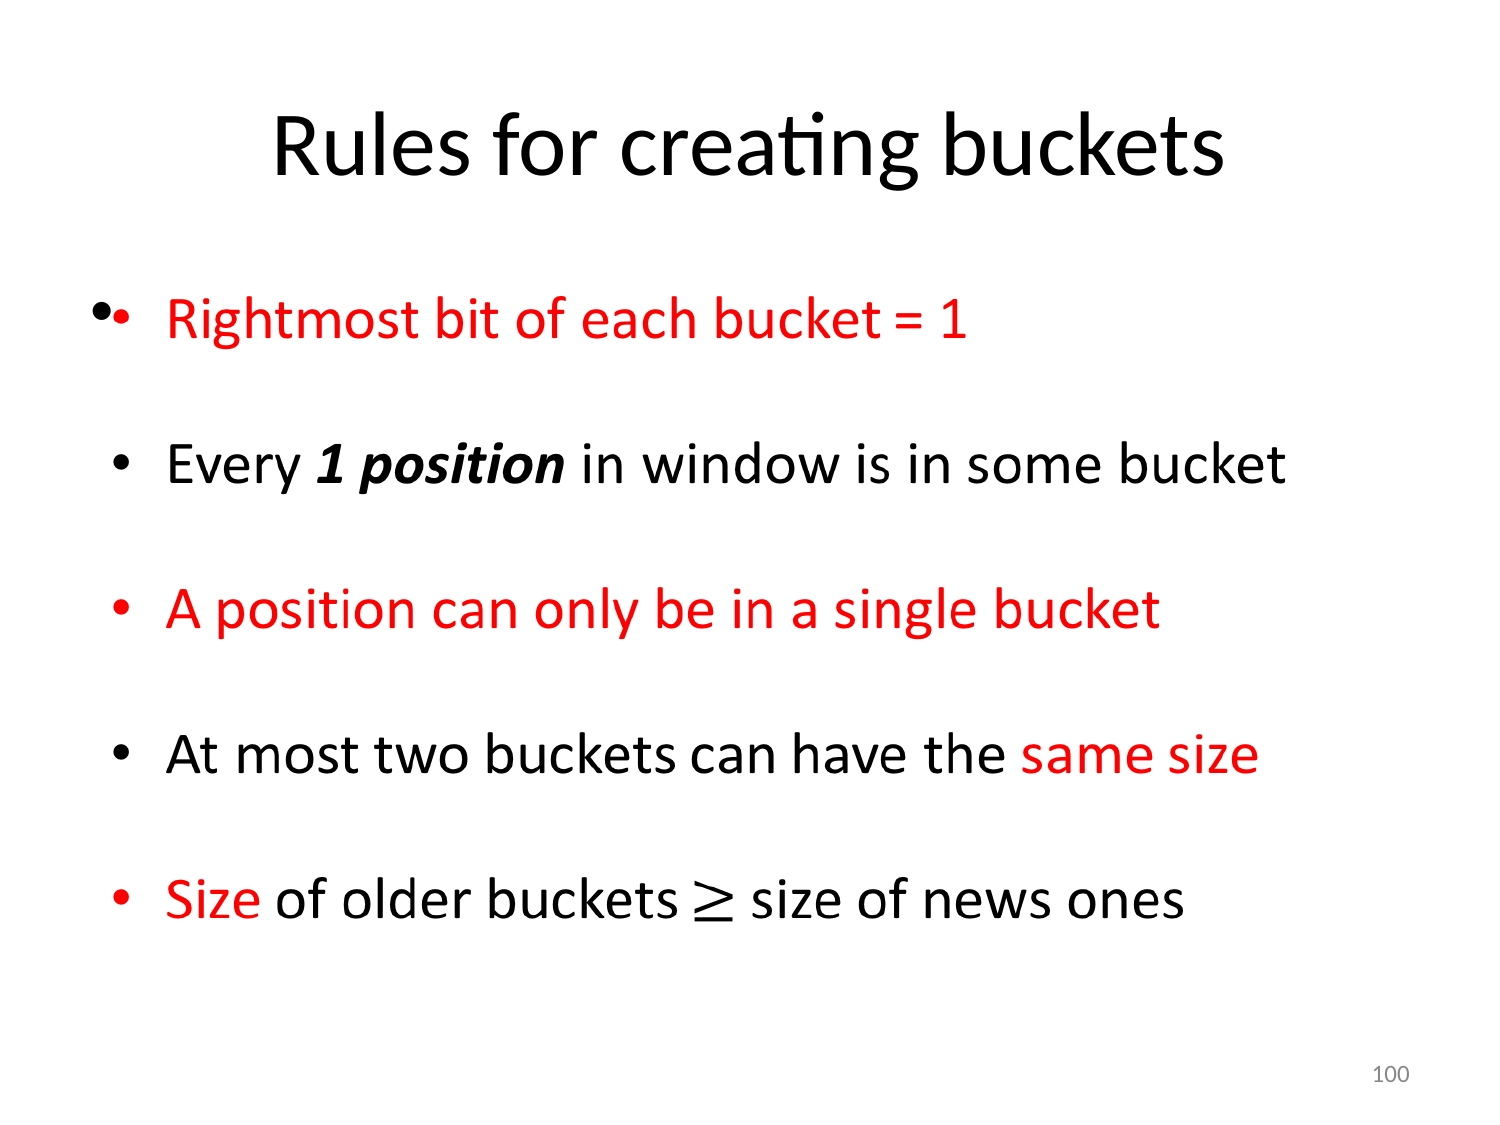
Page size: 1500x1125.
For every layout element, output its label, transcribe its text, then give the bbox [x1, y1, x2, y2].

slide_number ‹#› [1074, 1042, 1425, 1103]
list [75, 262, 1425, 1005]
title Rules for creating buckets [75, 45, 1425, 233]
